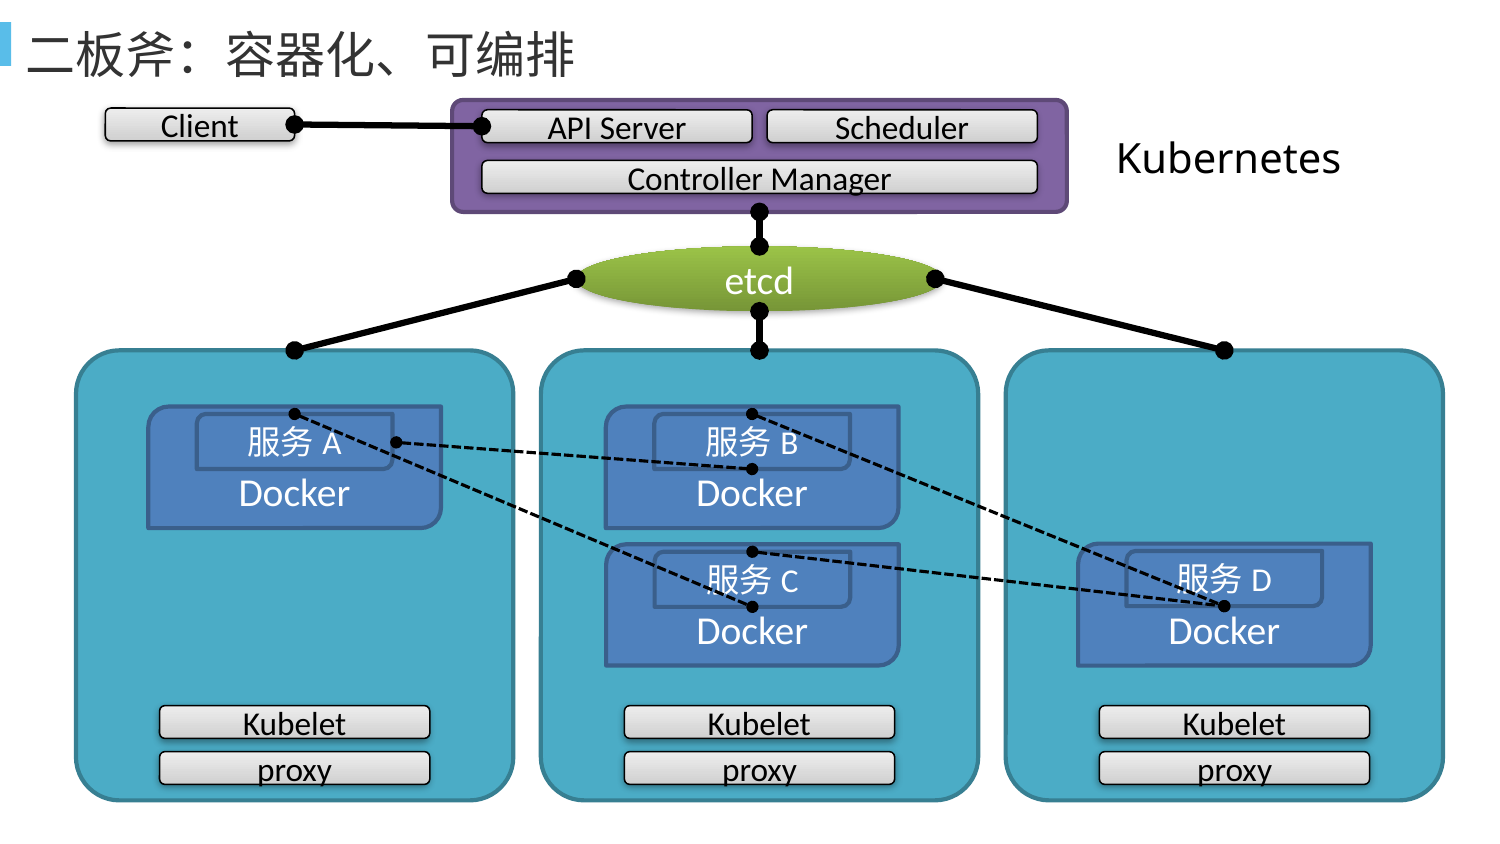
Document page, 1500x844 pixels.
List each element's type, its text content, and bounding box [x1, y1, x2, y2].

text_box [849, 441, 1127, 578]
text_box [294, 278, 577, 351]
text_box Docker [658, 471, 844, 531]
text_box 二板斧：容器化、可编排 [11, 16, 768, 92]
text_box Docker [1076, 541, 1373, 668]
text_box [538, 348, 981, 439]
text_box 服务A [194, 411, 395, 472]
text_box proxy [623, 750, 896, 786]
text_box [658, 531, 844, 542]
text_box Docker [603, 404, 901, 439]
text_box [538, 588, 981, 803]
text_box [935, 278, 1225, 351]
text_box proxy [1098, 750, 1371, 786]
text_box Kubernetes [1100, 124, 1357, 190]
text_box [1003, 348, 1446, 803]
text_box proxy [158, 750, 431, 786]
text_box Docker [658, 542, 844, 550]
text_box Client [104, 107, 296, 142]
text_box Docker [604, 587, 901, 668]
text_box Kubelet [158, 704, 431, 740]
text_box Docker [146, 404, 444, 531]
text_box Kubelet [1098, 704, 1371, 740]
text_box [392, 441, 655, 580]
text_box [0, 22, 11, 66]
text_box Kubelet [623, 704, 896, 740]
text_box 服务D [1124, 548, 1325, 609]
text_box etcd [581, 246, 935, 312]
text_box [451, 99, 1068, 213]
text_box [73, 348, 516, 803]
text_box 服务B [652, 411, 853, 472]
text_box 服务C [652, 549, 853, 609]
